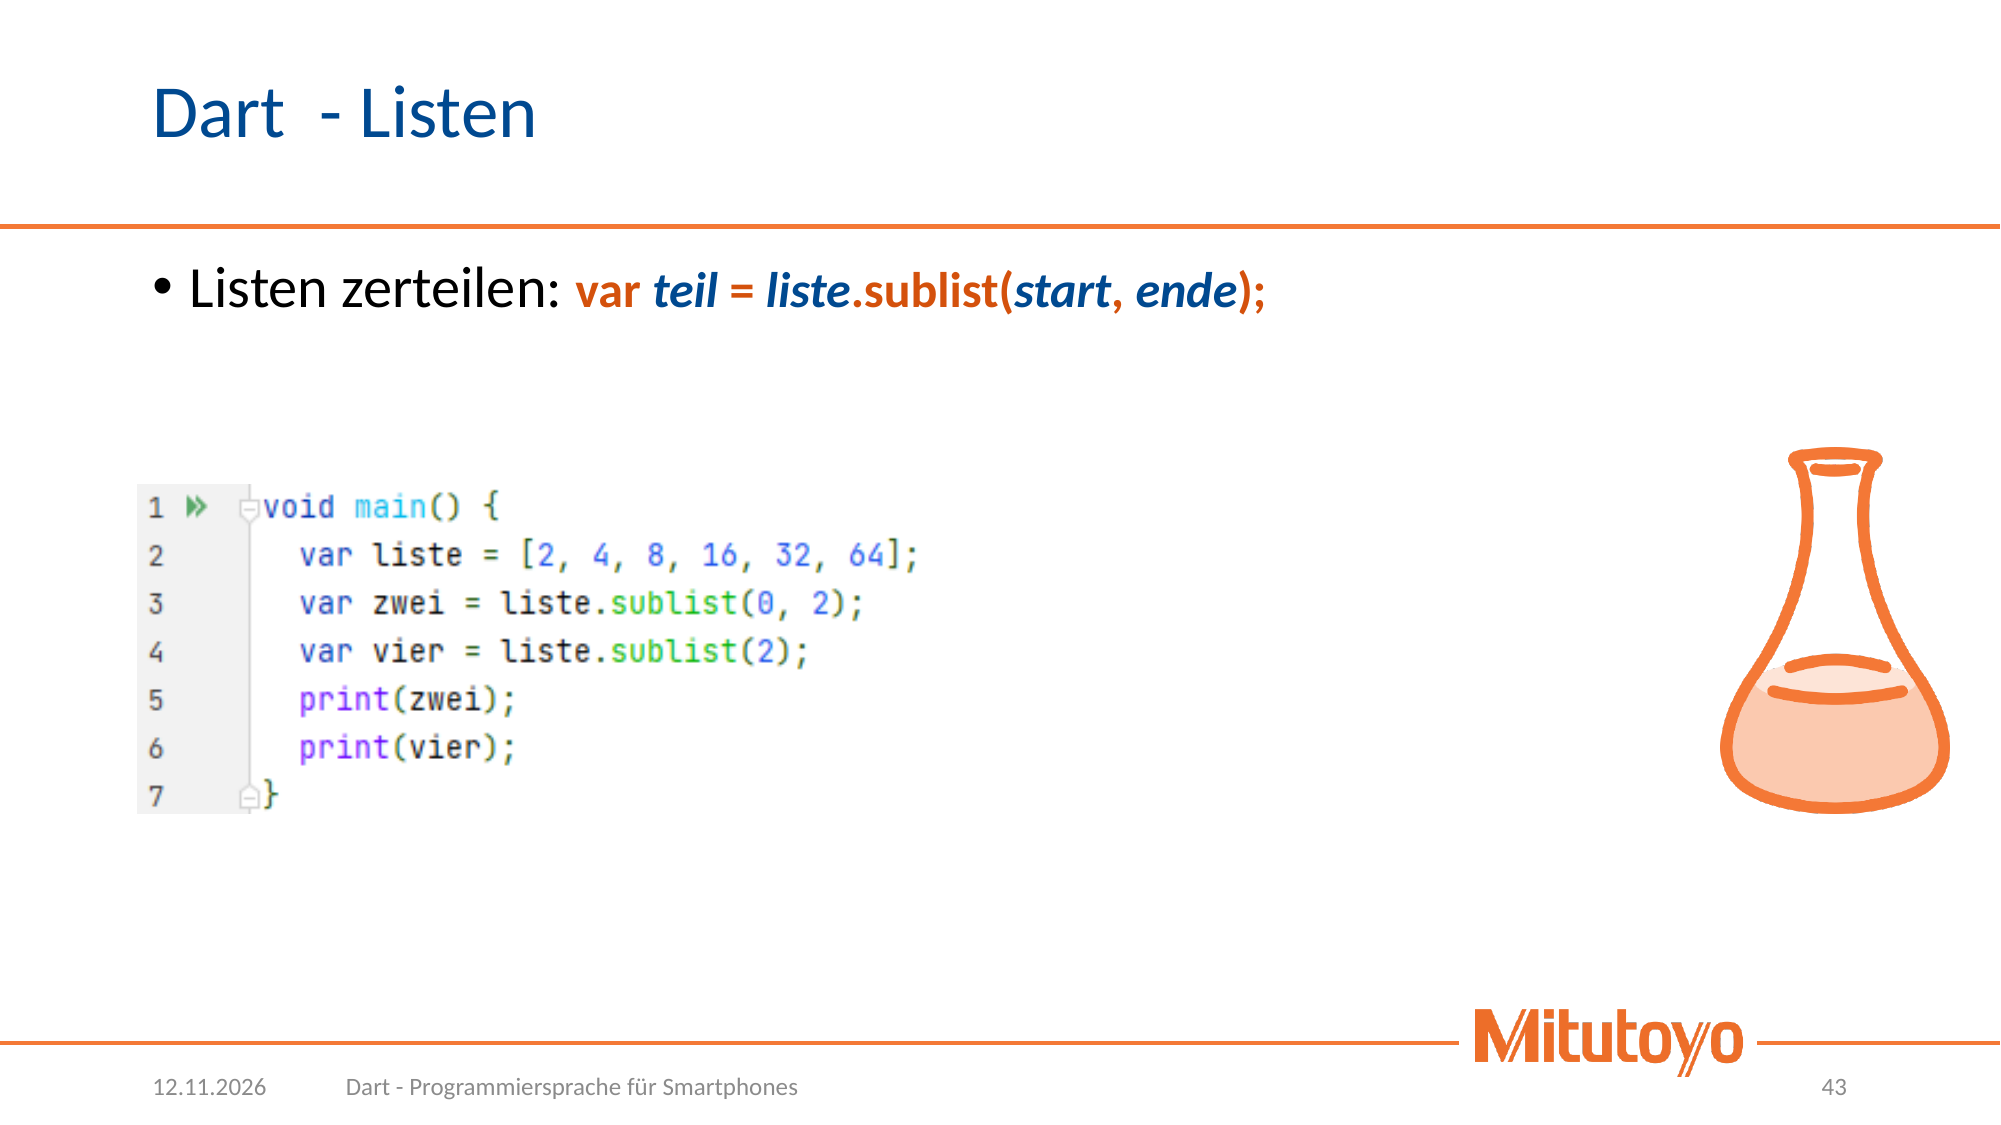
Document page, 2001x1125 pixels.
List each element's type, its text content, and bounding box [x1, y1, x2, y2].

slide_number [137, 1055, 313, 1116]
picture [1475, 1009, 1744, 1077]
picture [137, 484, 922, 814]
slide_number 43 [1743, 1055, 1863, 1116]
picture [1720, 447, 1950, 814]
title Dart - Listen [137, 24, 1863, 203]
footer Dart - Programmiersprache für Smartphones [330, 1055, 1721, 1116]
list Listen zerteilen: var teil = liste.sublist(start, ende); [137, 249, 1659, 1012]
